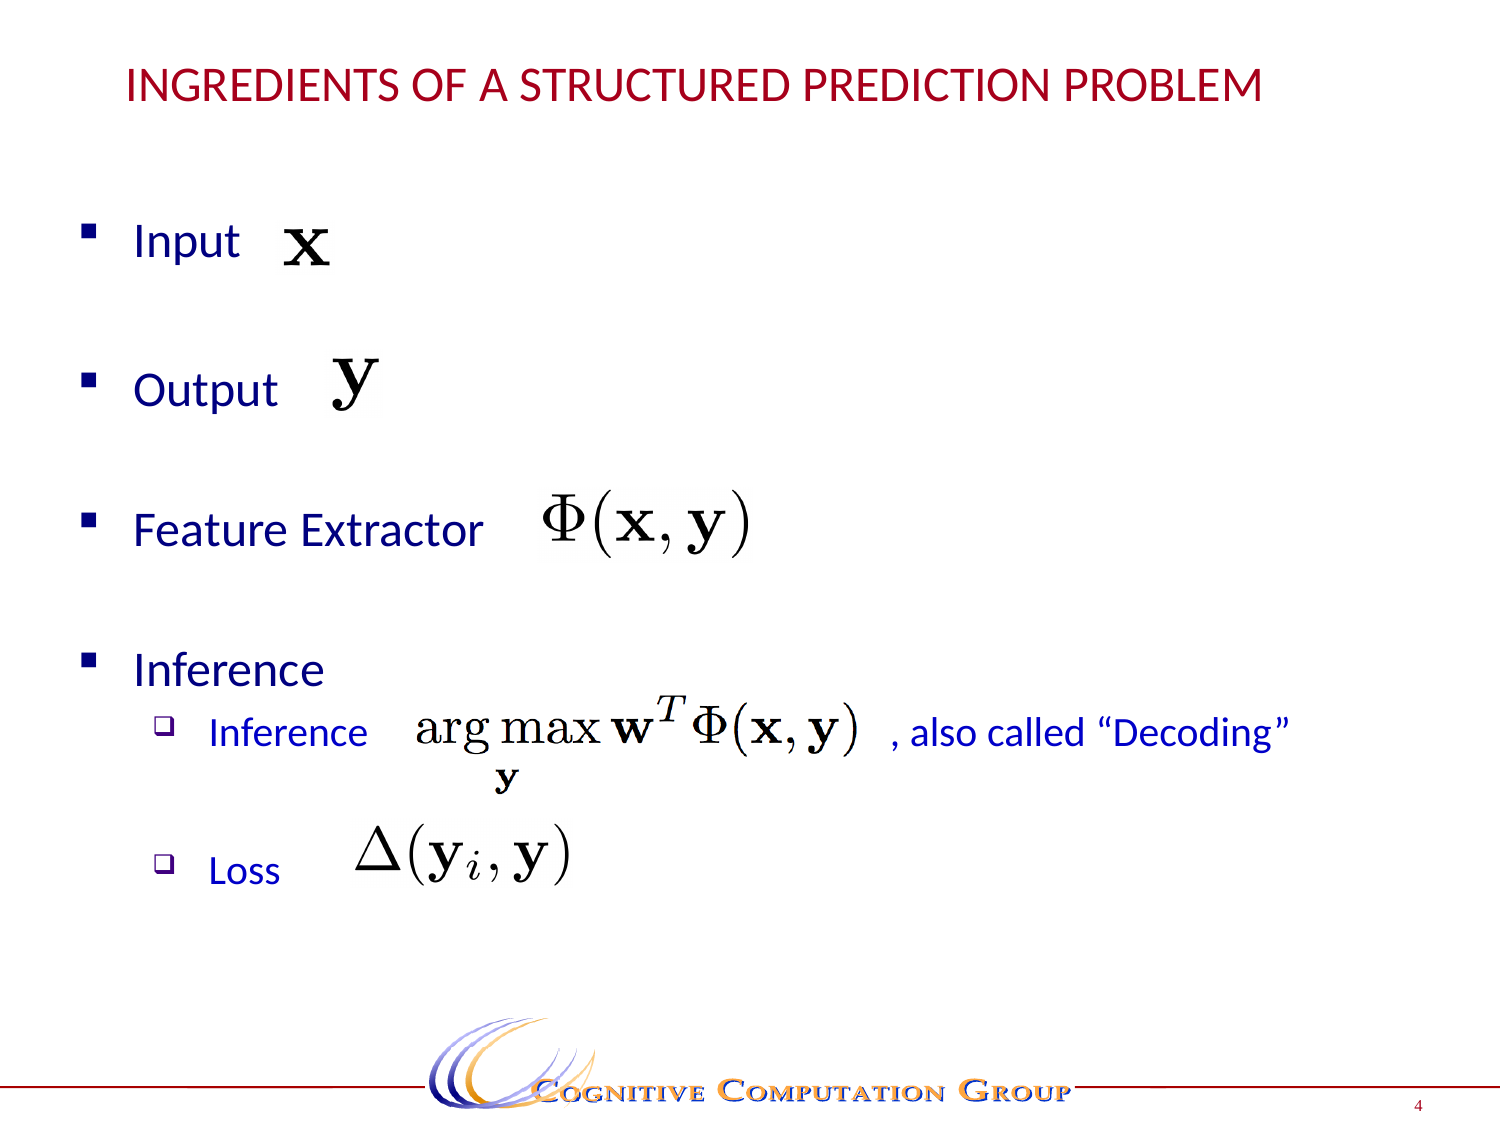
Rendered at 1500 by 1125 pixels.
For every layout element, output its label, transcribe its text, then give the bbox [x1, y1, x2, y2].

picture [349, 818, 573, 888]
picture [274, 220, 335, 275]
title Ingredients of a Structured Prediction Problem [110, 37, 1386, 125]
picture [412, 686, 864, 800]
picture [429, 1050, 597, 1112]
picture [537, 487, 753, 563]
picture [324, 349, 383, 418]
list Input Output Feature Extractor Inference Inference , also called “Decoding” Loss [62, 200, 1463, 1050]
